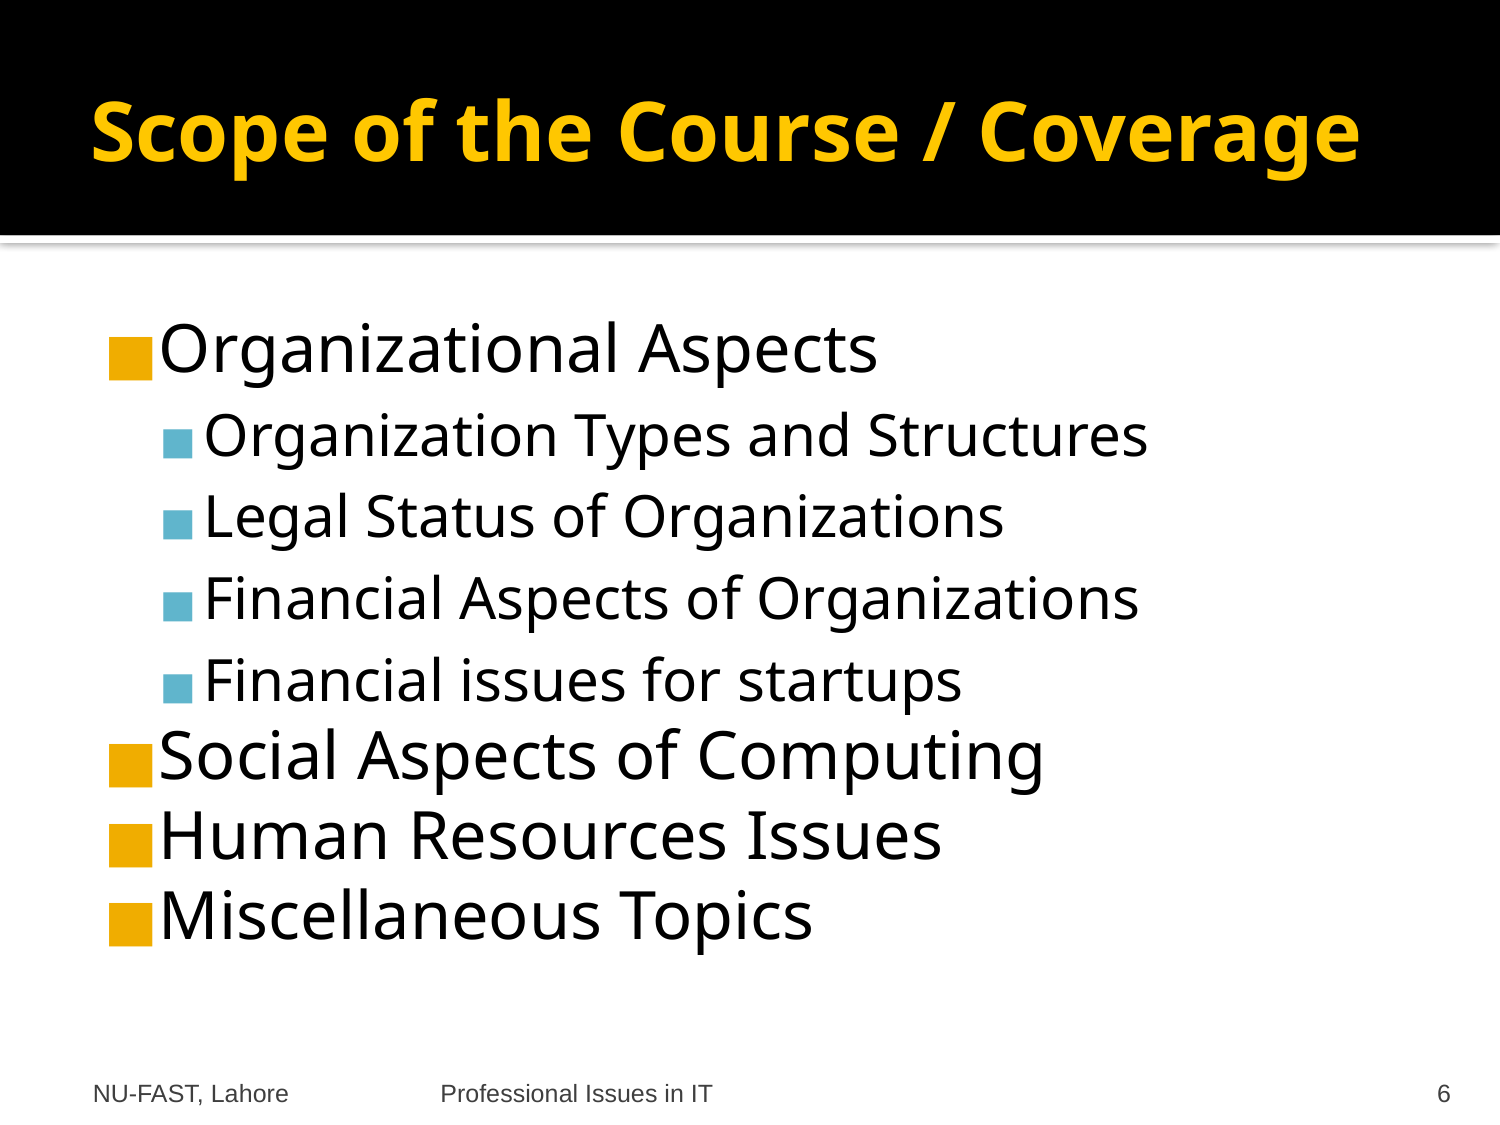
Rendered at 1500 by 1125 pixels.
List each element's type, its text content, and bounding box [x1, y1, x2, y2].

list Organizational Aspects Organization Types and Structures Legal Status of Organizations Financial Aspects of Organizations Financial issues for startups Social Aspects of Computing Human Resources Issues Miscellaneous Topics [75, 291, 1425, 1050]
title Scope of the Course / Coverage [75, 25, 1425, 231]
text_box 6 [1345, 1062, 1467, 1108]
text_box Professional Issues in IT [432, 1062, 1337, 1108]
text_box NU-FAST, Lahore [75, 1062, 425, 1108]
